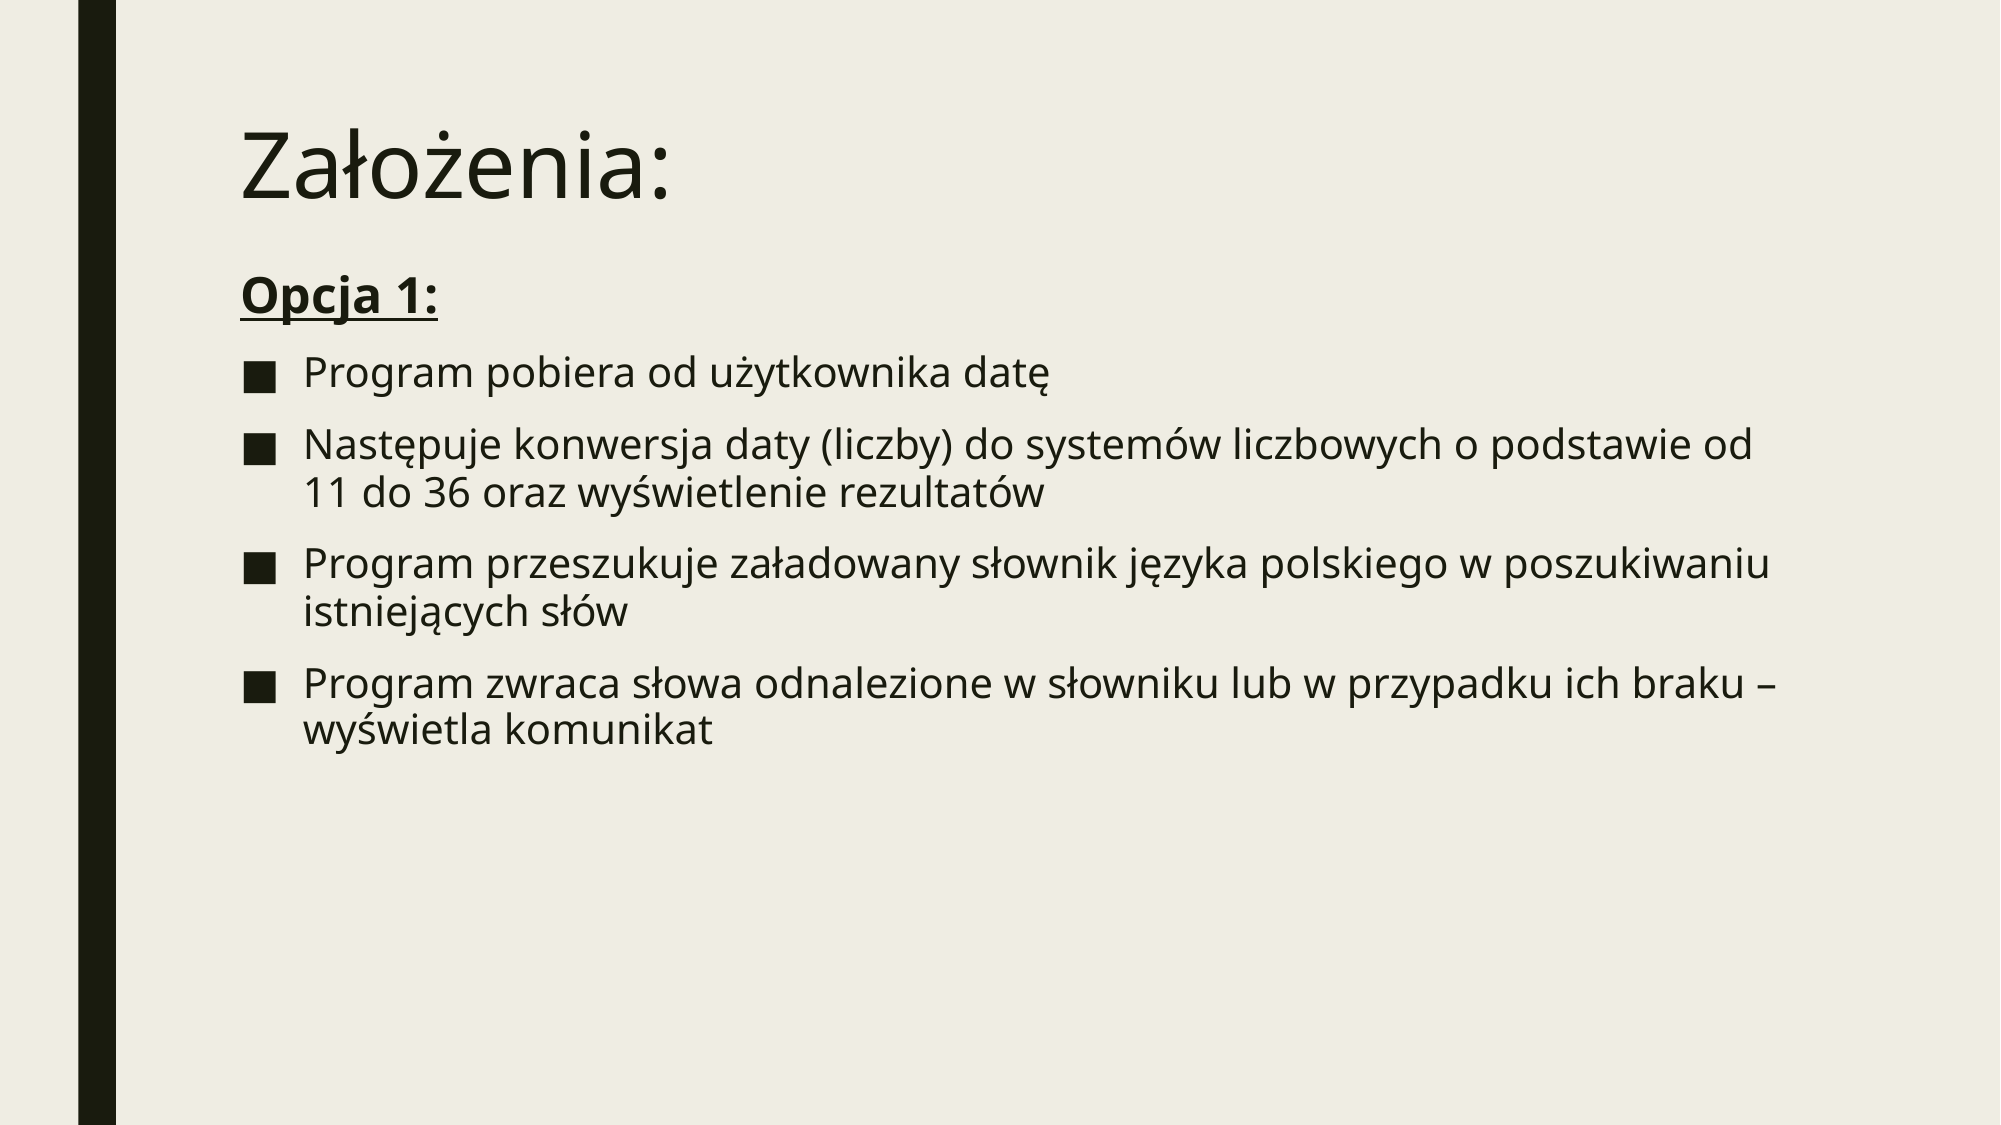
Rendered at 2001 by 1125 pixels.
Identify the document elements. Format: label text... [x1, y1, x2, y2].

list Opcja 1: Program pobiera od użytkownika datę Następuje konwersja daty (liczby) do systemów liczbowych o podstawie od 11 do 36 oraz wyświetlenie rezultatów Program przeszukuje załadowany słownik języka polskiego w poszukiwaniu istniejących słów Program zwraca słowa odnalezione w słowniku lub w przypadku ich braku – wyświetla komunikat [225, 261, 1800, 963]
title Założenia: [225, 112, 1800, 261]
